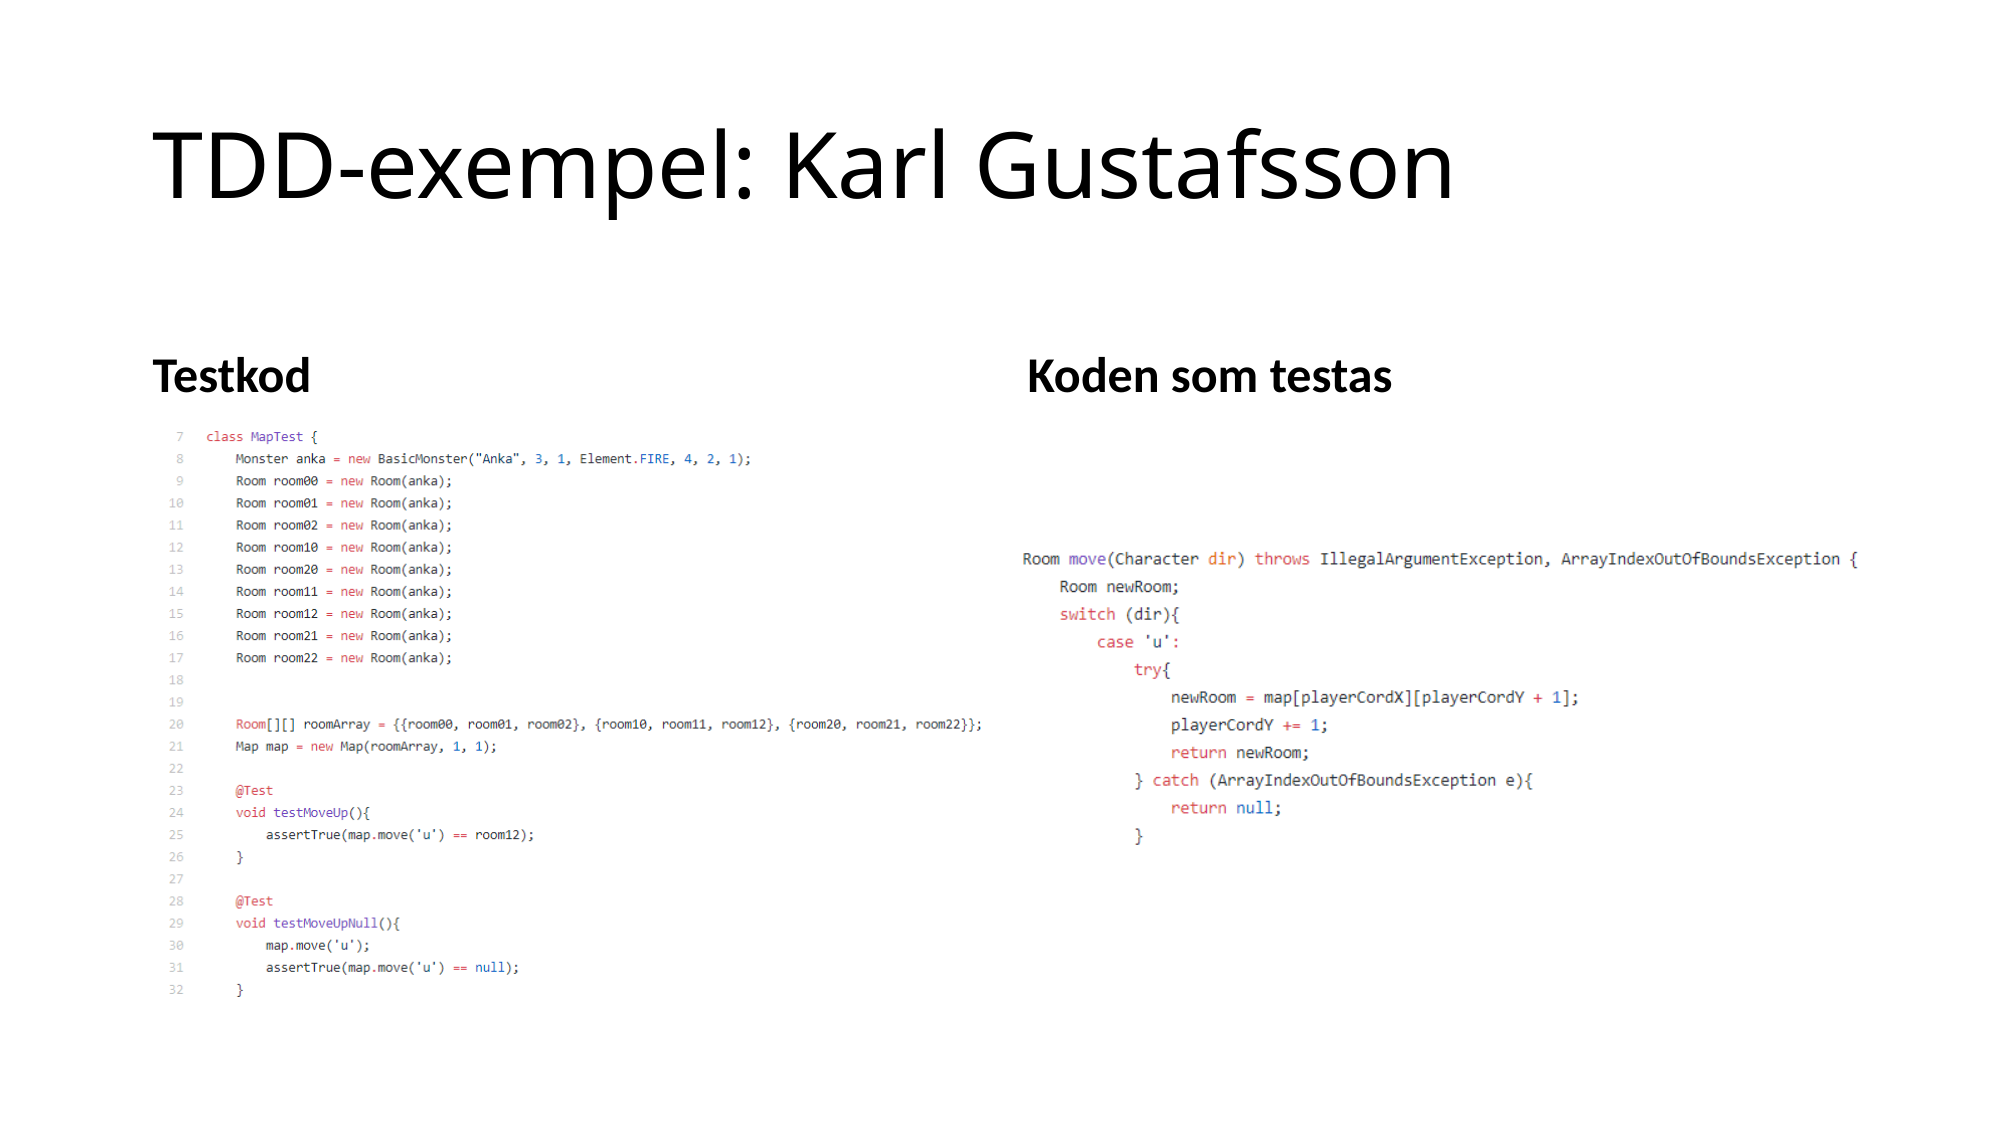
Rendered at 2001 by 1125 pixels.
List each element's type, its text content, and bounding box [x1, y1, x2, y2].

title TDD-exempel: Karl Gustafsson [137, 59, 1863, 278]
list Koden som testas [1012, 275, 1863, 411]
list Testkod [137, 275, 984, 411]
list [1012, 547, 1863, 850]
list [137, 422, 984, 1004]
